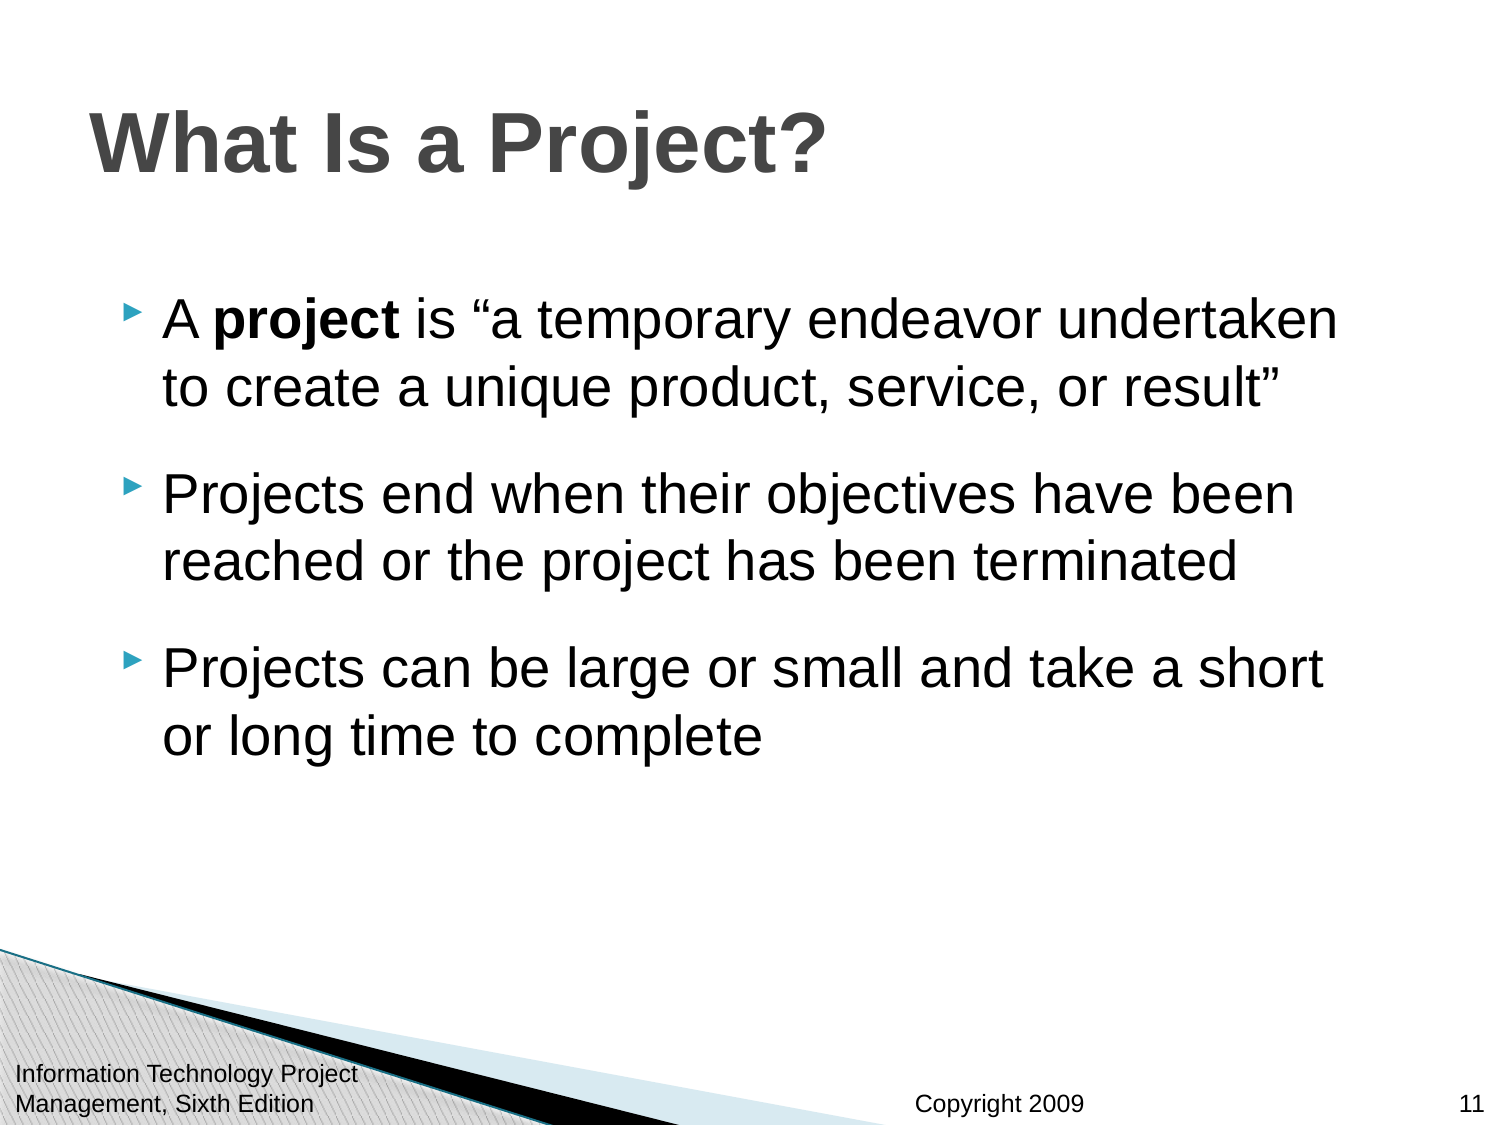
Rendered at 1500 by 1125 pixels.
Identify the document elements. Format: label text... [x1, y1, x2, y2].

title What Is a Project? [75, 45, 1425, 233]
slide_number 11 [1408, 1065, 1500, 1125]
footer Information Technology Project Management, Sixth Edition [0, 1065, 425, 1125]
list A project is “a temporary endeavor undertaken to create a unique product, service, or result” Projects end when their objectives have been reached or the project has been terminated Projects can be large or small and take a short or long time to complete [87, 275, 1400, 1013]
